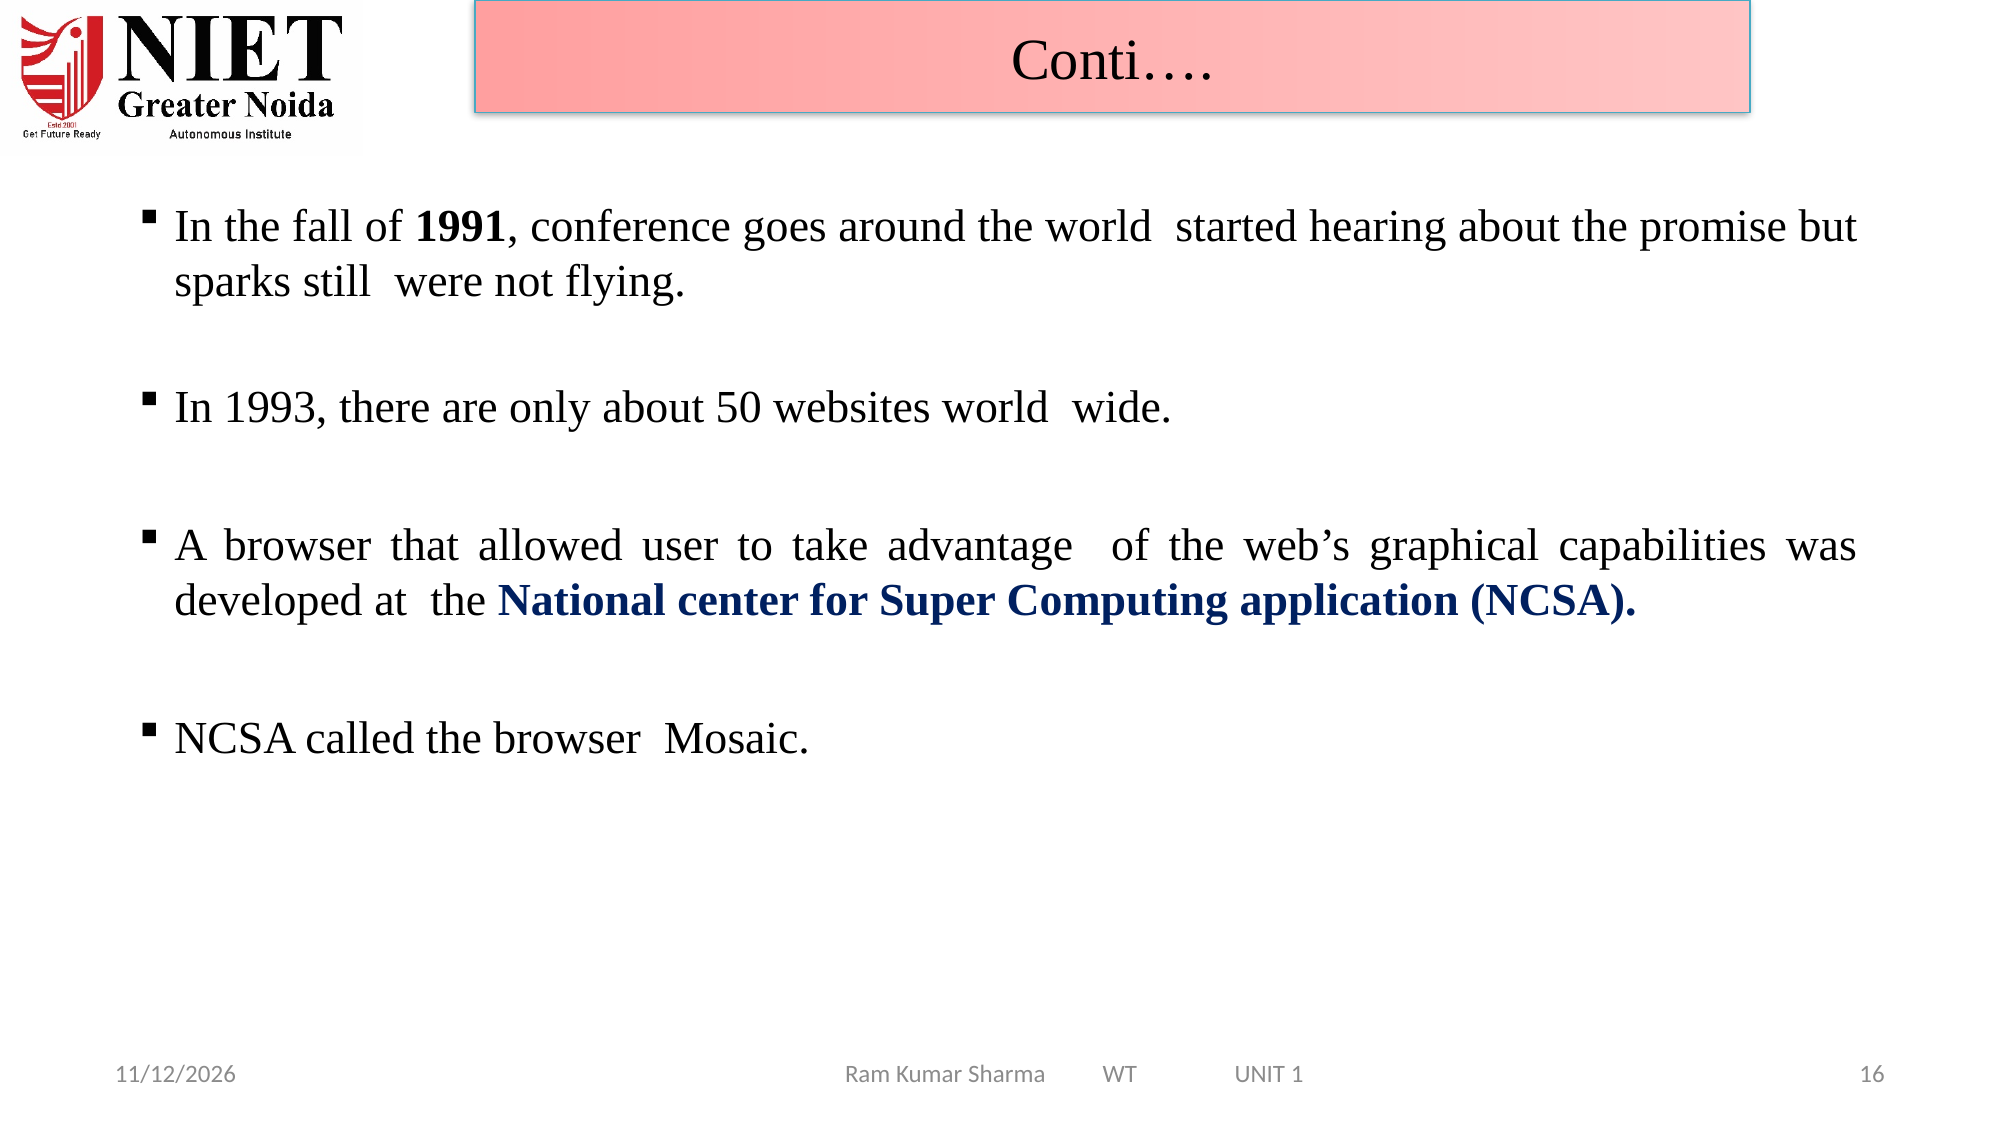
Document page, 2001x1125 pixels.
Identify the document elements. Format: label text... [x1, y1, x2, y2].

footer Ram Kumar Sharma WT UNIT 1 [662, 1042, 1433, 1103]
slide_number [99, 1042, 567, 1103]
text_box Conti…. [474, 0, 1751, 113]
slide_number 16 [1433, 1042, 1900, 1103]
picture [0, 0, 363, 156]
text_box In the fall of 1991, conference goes around the world started hearing about the promise but sparks still were not flying. In 1993, there are only about 50 websites world wide. A browser that allowed user to take advantage of the web’s graphical capabilities was developed at the National center for Super Computing application (NCSA). NCSA called the browser Mosaic. [101, 188, 1874, 952]
